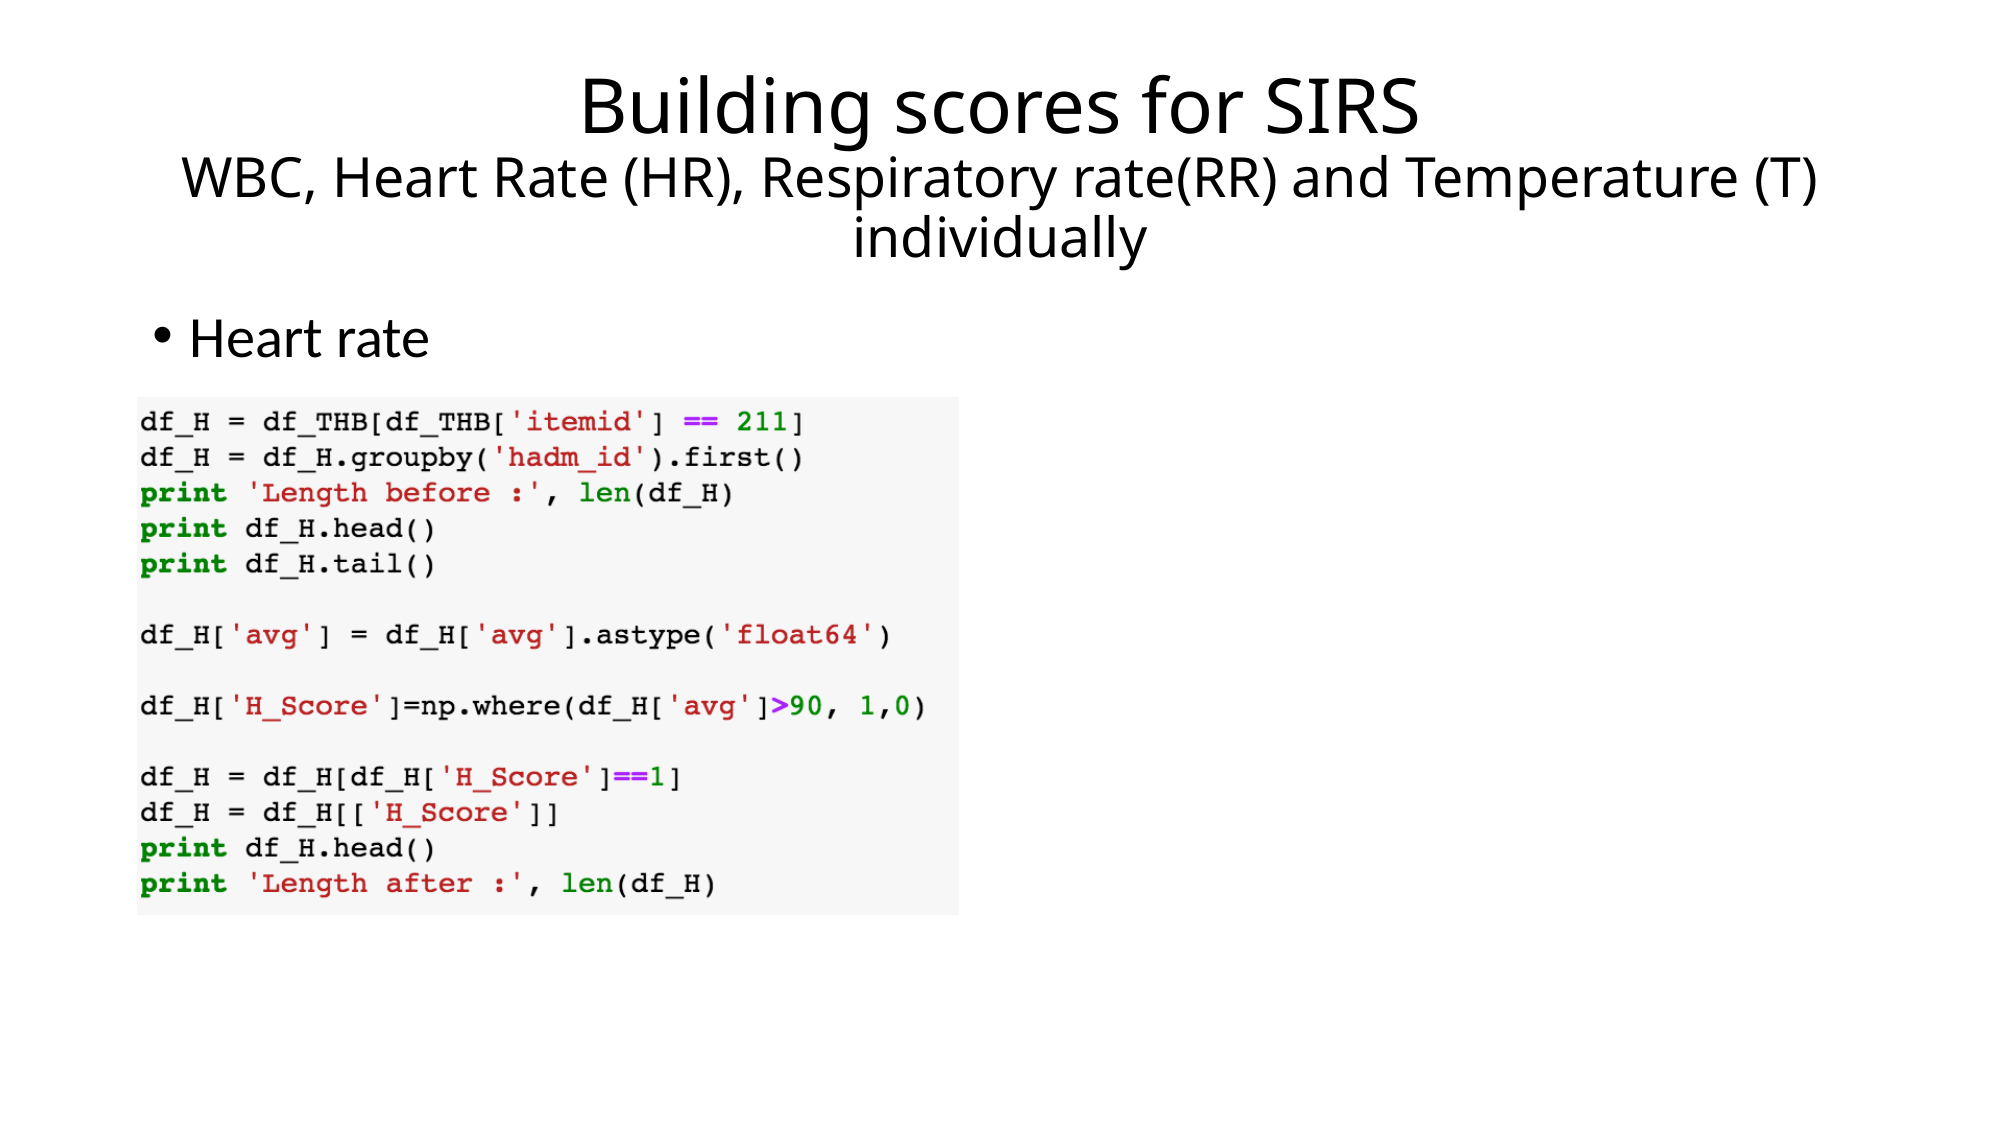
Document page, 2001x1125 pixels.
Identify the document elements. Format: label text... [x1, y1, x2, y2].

title Building scores for SIRS WBC, Heart Rate (HR), Respiratory rate(RR) and Temperature (T) individually [137, 59, 1863, 278]
list Heart rate [137, 299, 1863, 1014]
picture [137, 397, 959, 915]
